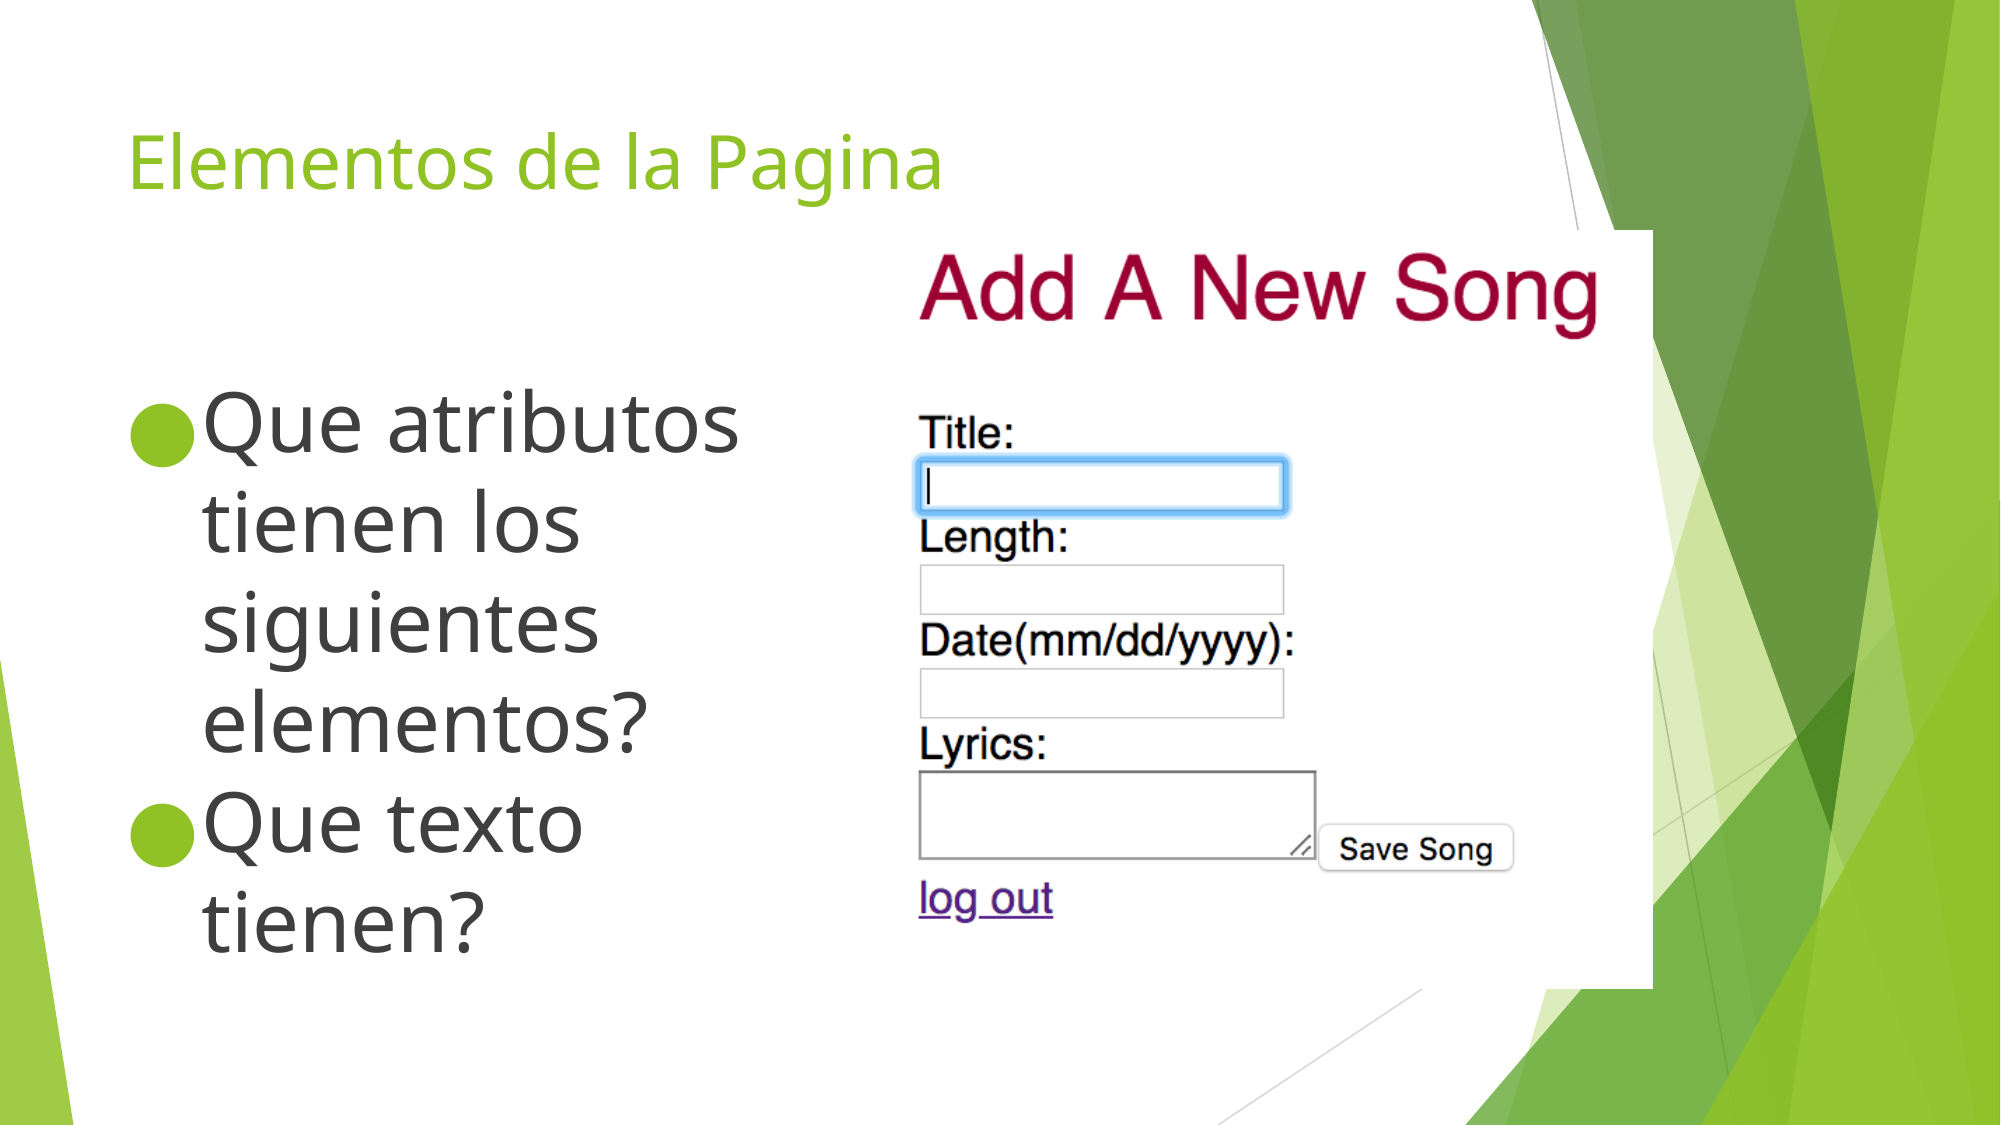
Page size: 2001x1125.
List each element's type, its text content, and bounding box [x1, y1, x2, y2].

title Elementos de la Pagina [111, 99, 1522, 317]
list Que atributos tienen los siguientes elementos? Que texto tienen? [111, 354, 811, 1004]
picture [902, 229, 1653, 989]
